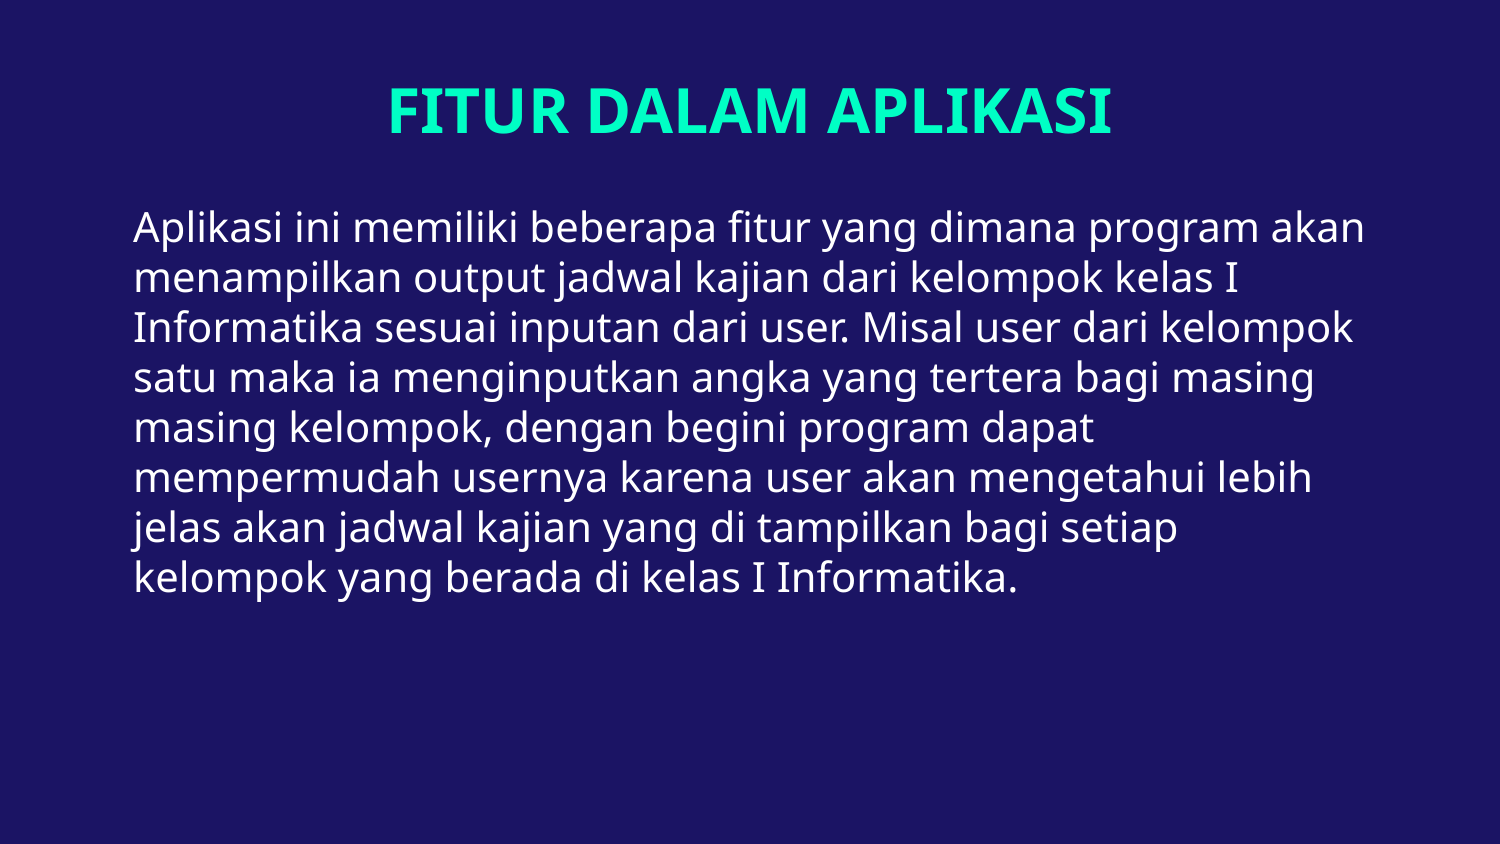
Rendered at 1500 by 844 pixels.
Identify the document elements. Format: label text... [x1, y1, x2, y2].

subtitle Aplikasi ini memiliki beberapa fitur yang dimana program akan menampilkan output jadwal kajian dari kelompok kelas I Informatika sesuai inputan dari user. Misal user dari kelompok satu maka ia menginputkan angka yang tertera bagi masing masing kelompok, dengan begini program dapat mempermudah usernya karena user akan mengetahui lebih jelas akan jadwal kajian yang di tampilkan bagi setiap kelompok yang berada di kelas I Informatika. [118, 185, 1382, 727]
title FITUR DALAM APLIKASI [209, 56, 1291, 166]
